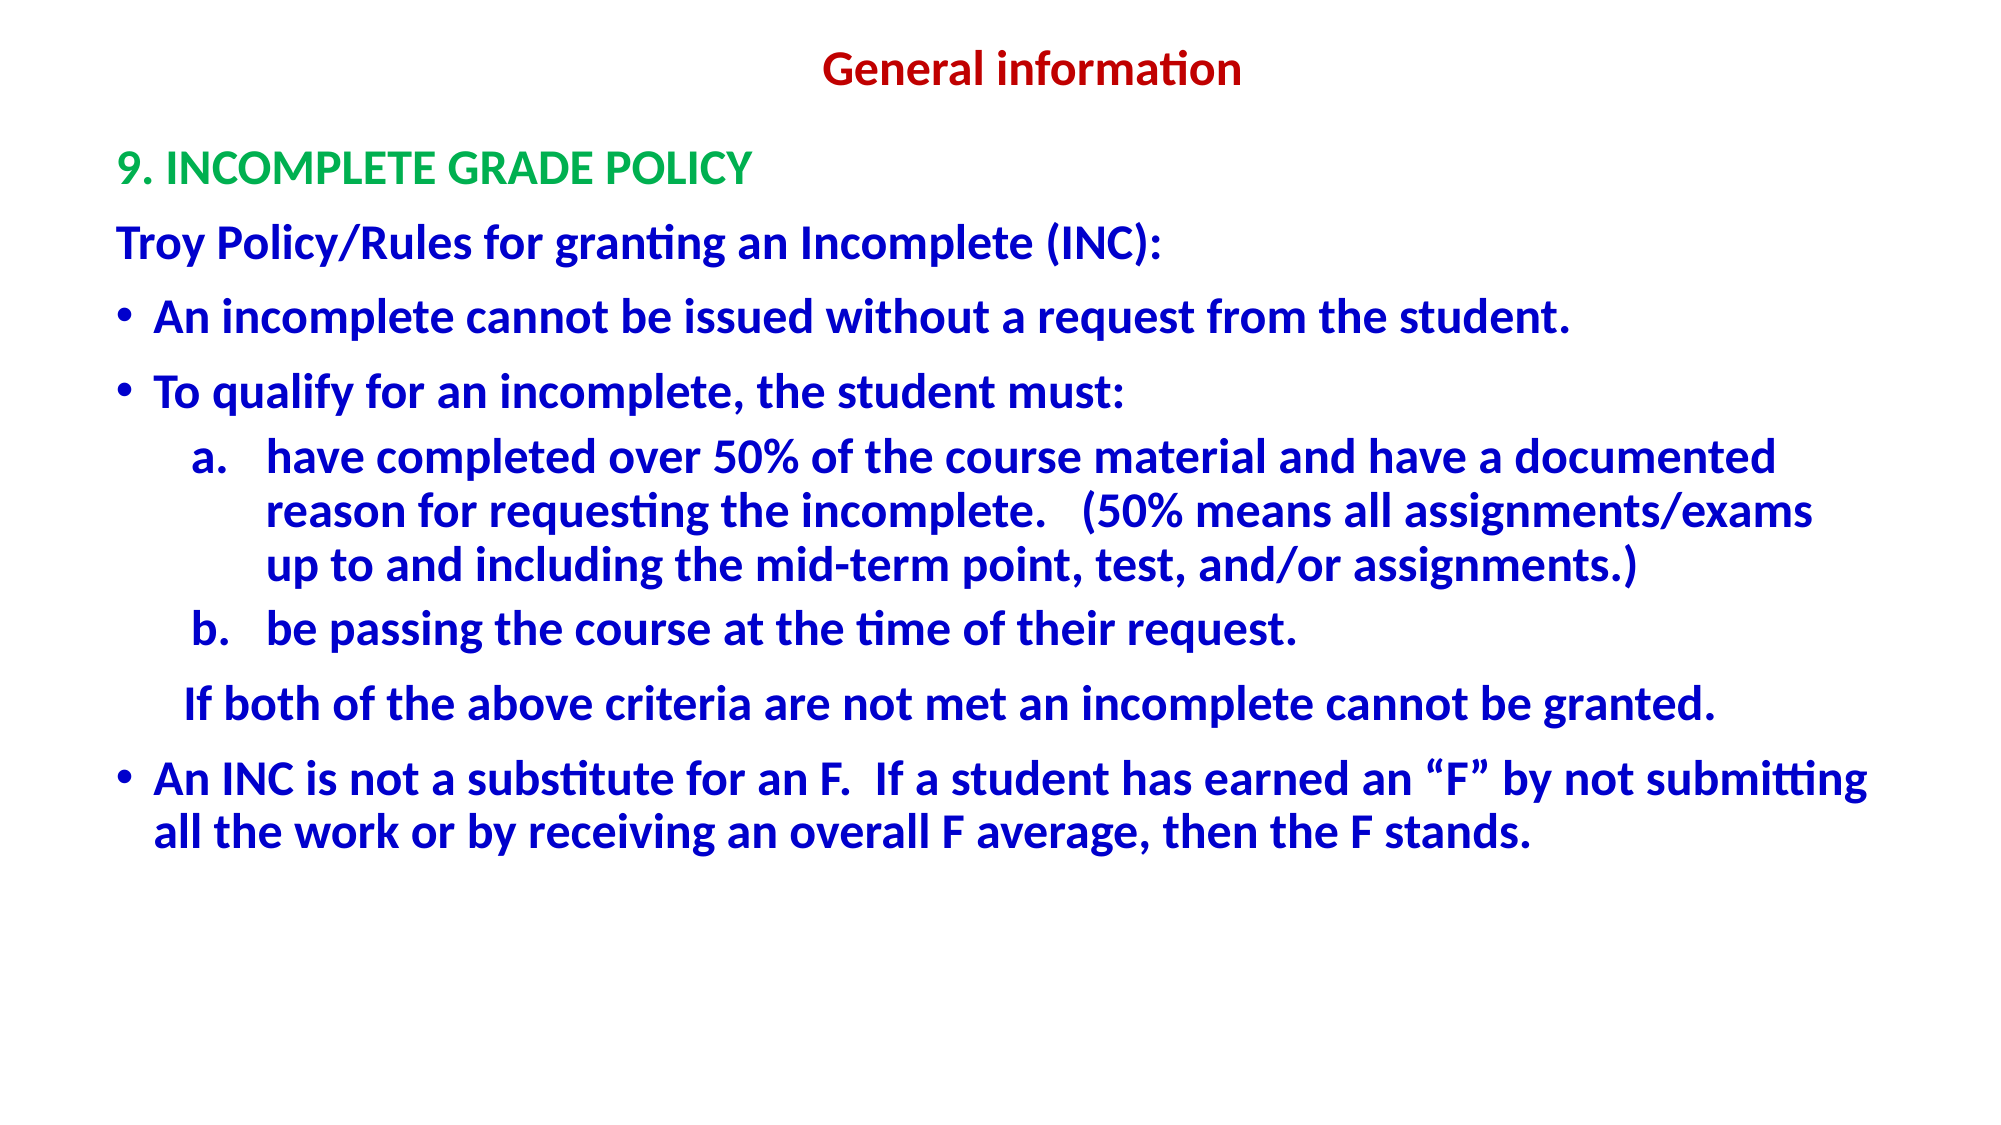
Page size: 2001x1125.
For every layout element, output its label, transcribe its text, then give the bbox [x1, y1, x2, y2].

list 9. INCOMPLETE GRADE POLICY Troy Policy/Rules for granting an Incomplete (INC): An incomplete cannot be issued without a request from the student. To qualify for an incomplete, the student must: have completed over 50% of the course material and have a documented reason for requesting the incomplete. (50% means all assignments/exams up to and including the mid-term point, test, and/or assignments.) be passing the course at the time of their request. If both of the above criteria are not met an incomplete cannot be granted. An INC is not a substitute for an F. If a student has earned an “F” by not submitting all the work or by receiving an overall F average, then the F stands. [100, 133, 1890, 1005]
text_box General information [494, 28, 1571, 103]
